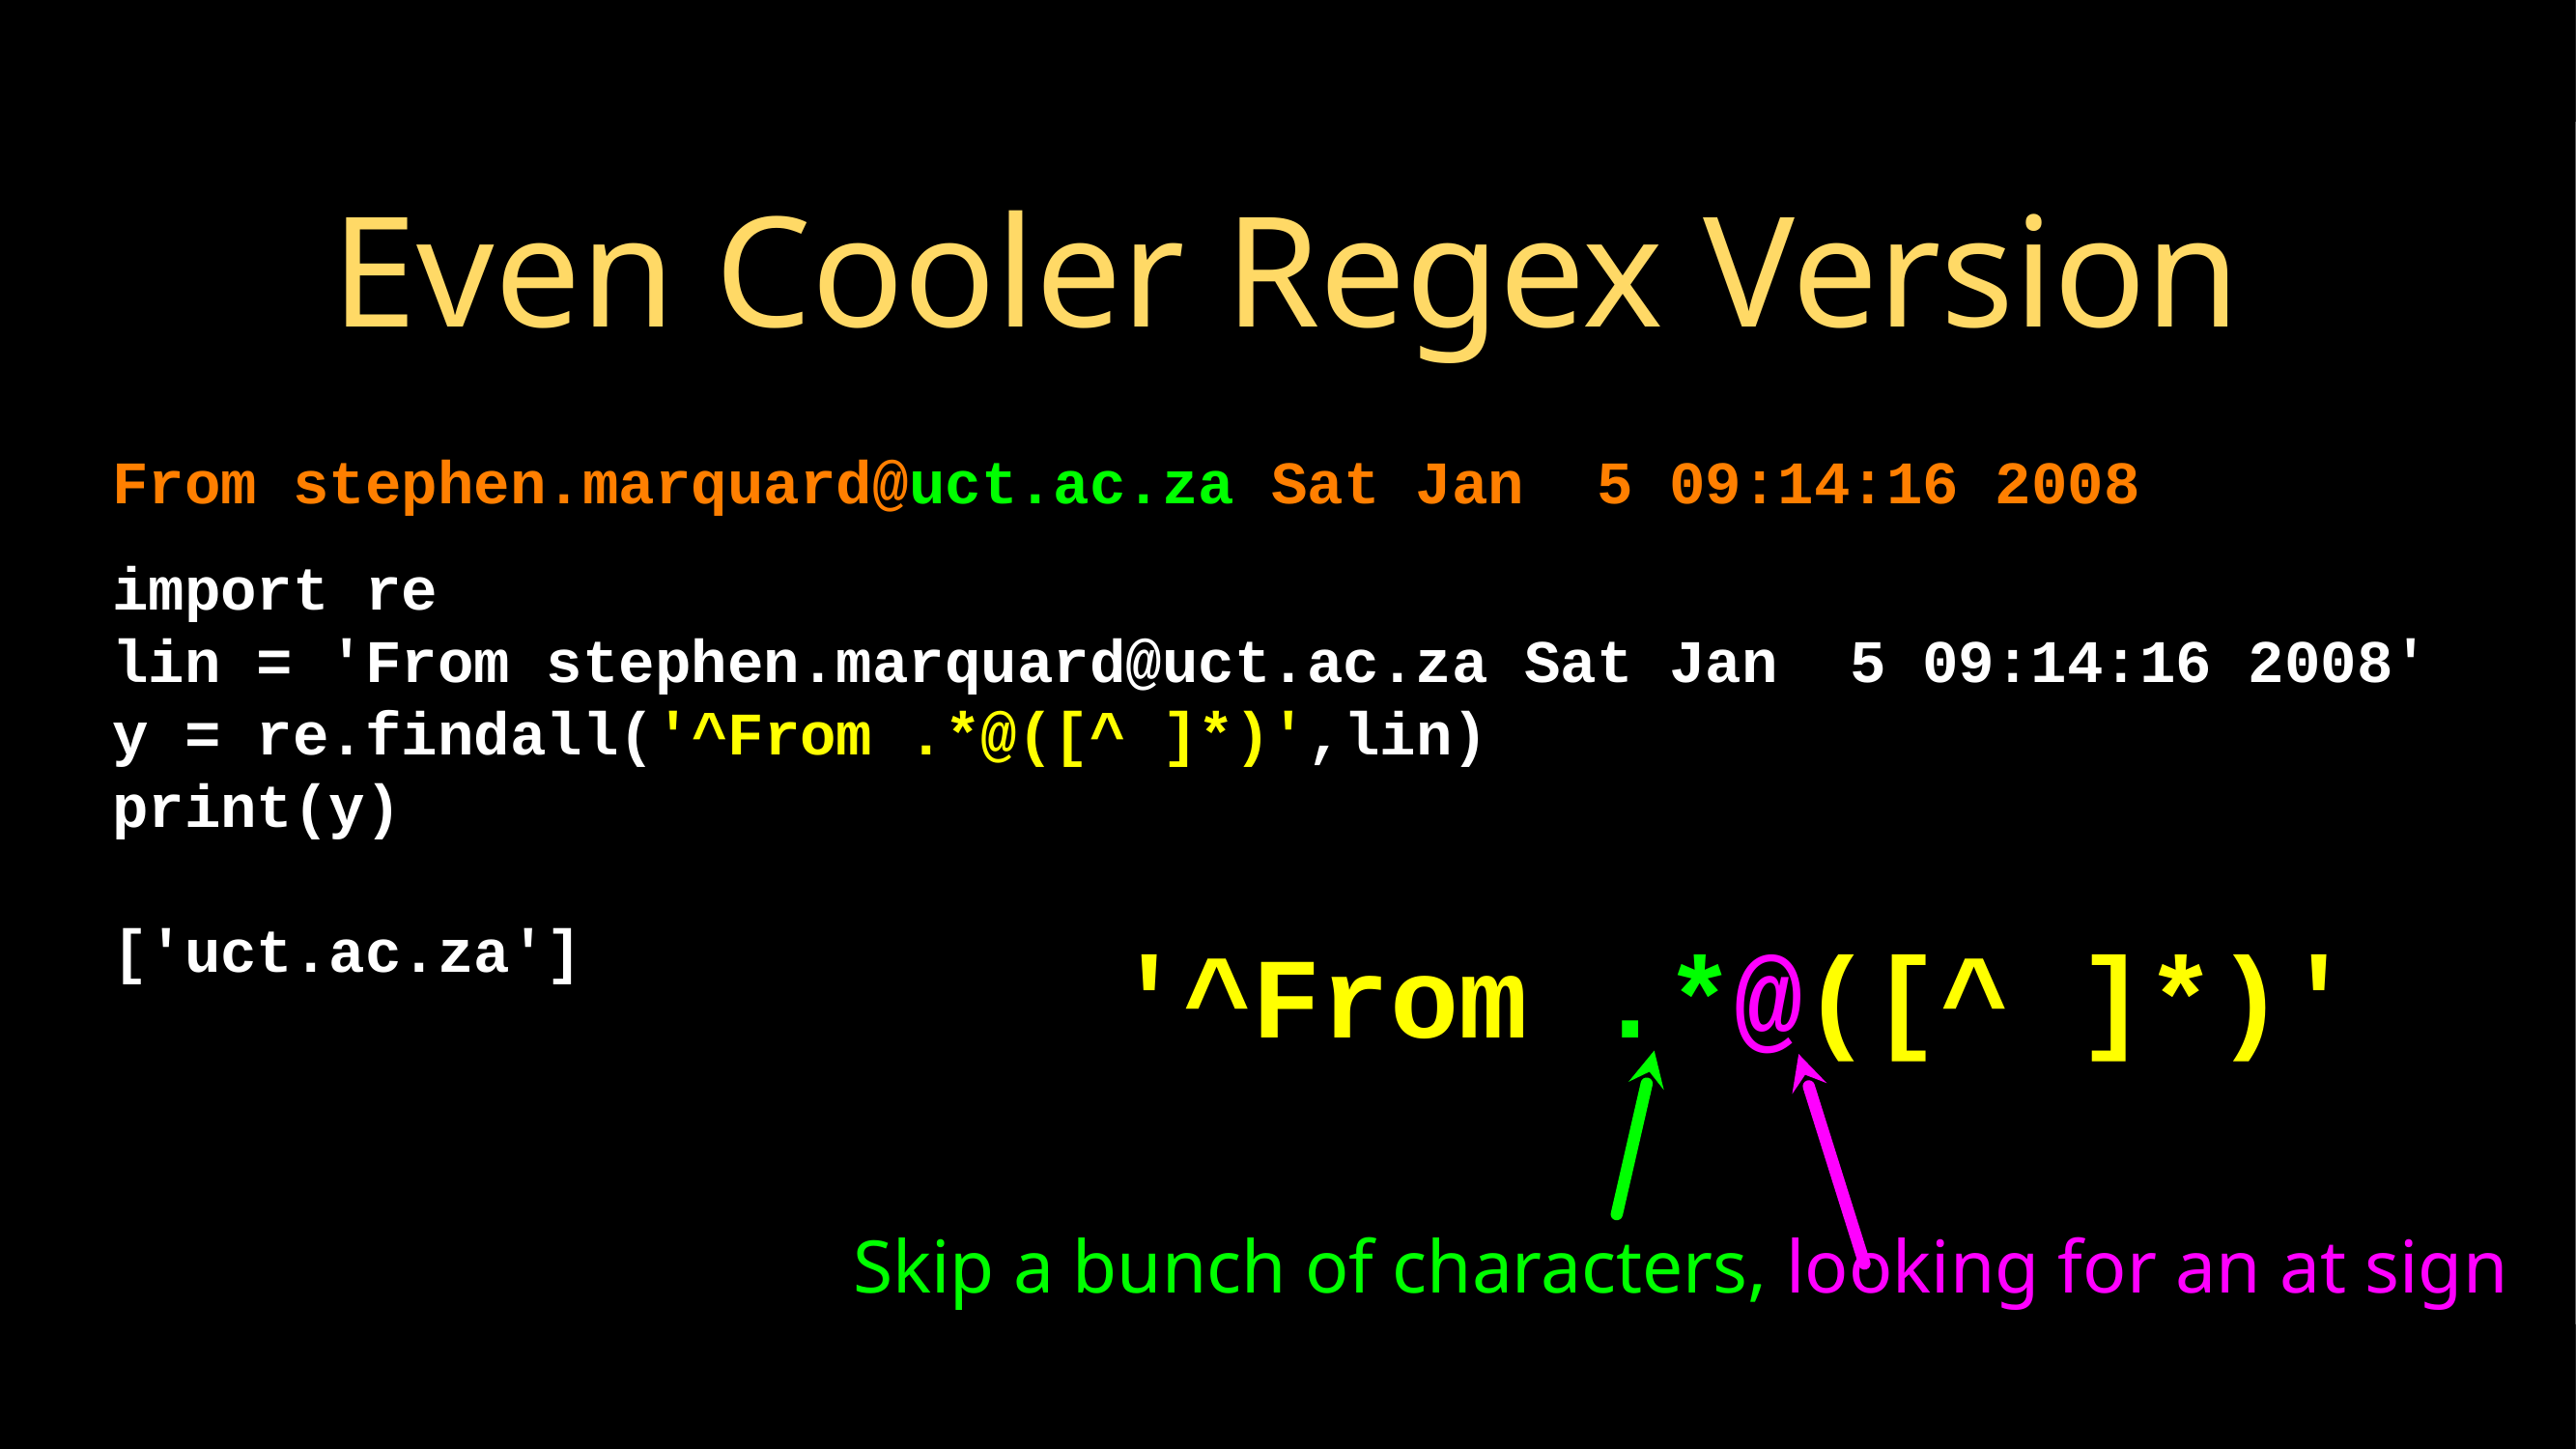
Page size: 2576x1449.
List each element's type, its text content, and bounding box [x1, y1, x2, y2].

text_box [1798, 1053, 1865, 1264]
text_box From stephen.marquard@uct.ac.za Sat Jan 5 09:14:16 2008 [112, 426, 2366, 533]
text_box '^From .*@([^ ]*)' [1115, 990, 2366, 1062]
text_box Skip a bunch of characters, looking for an at sign [746, 1214, 2576, 1314]
title Even Cooler Regex Version [183, 128, 2391, 403]
text_box import re lin = 'From stephen.marquard@uct.ac.za Sat Jan 5 09:14:16 2008' y = re.findall('^From .*@([^ ]*)',lin) print(y) ['uct.ac.za'] [112, 544, 2486, 990]
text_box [1616, 1050, 1655, 1215]
